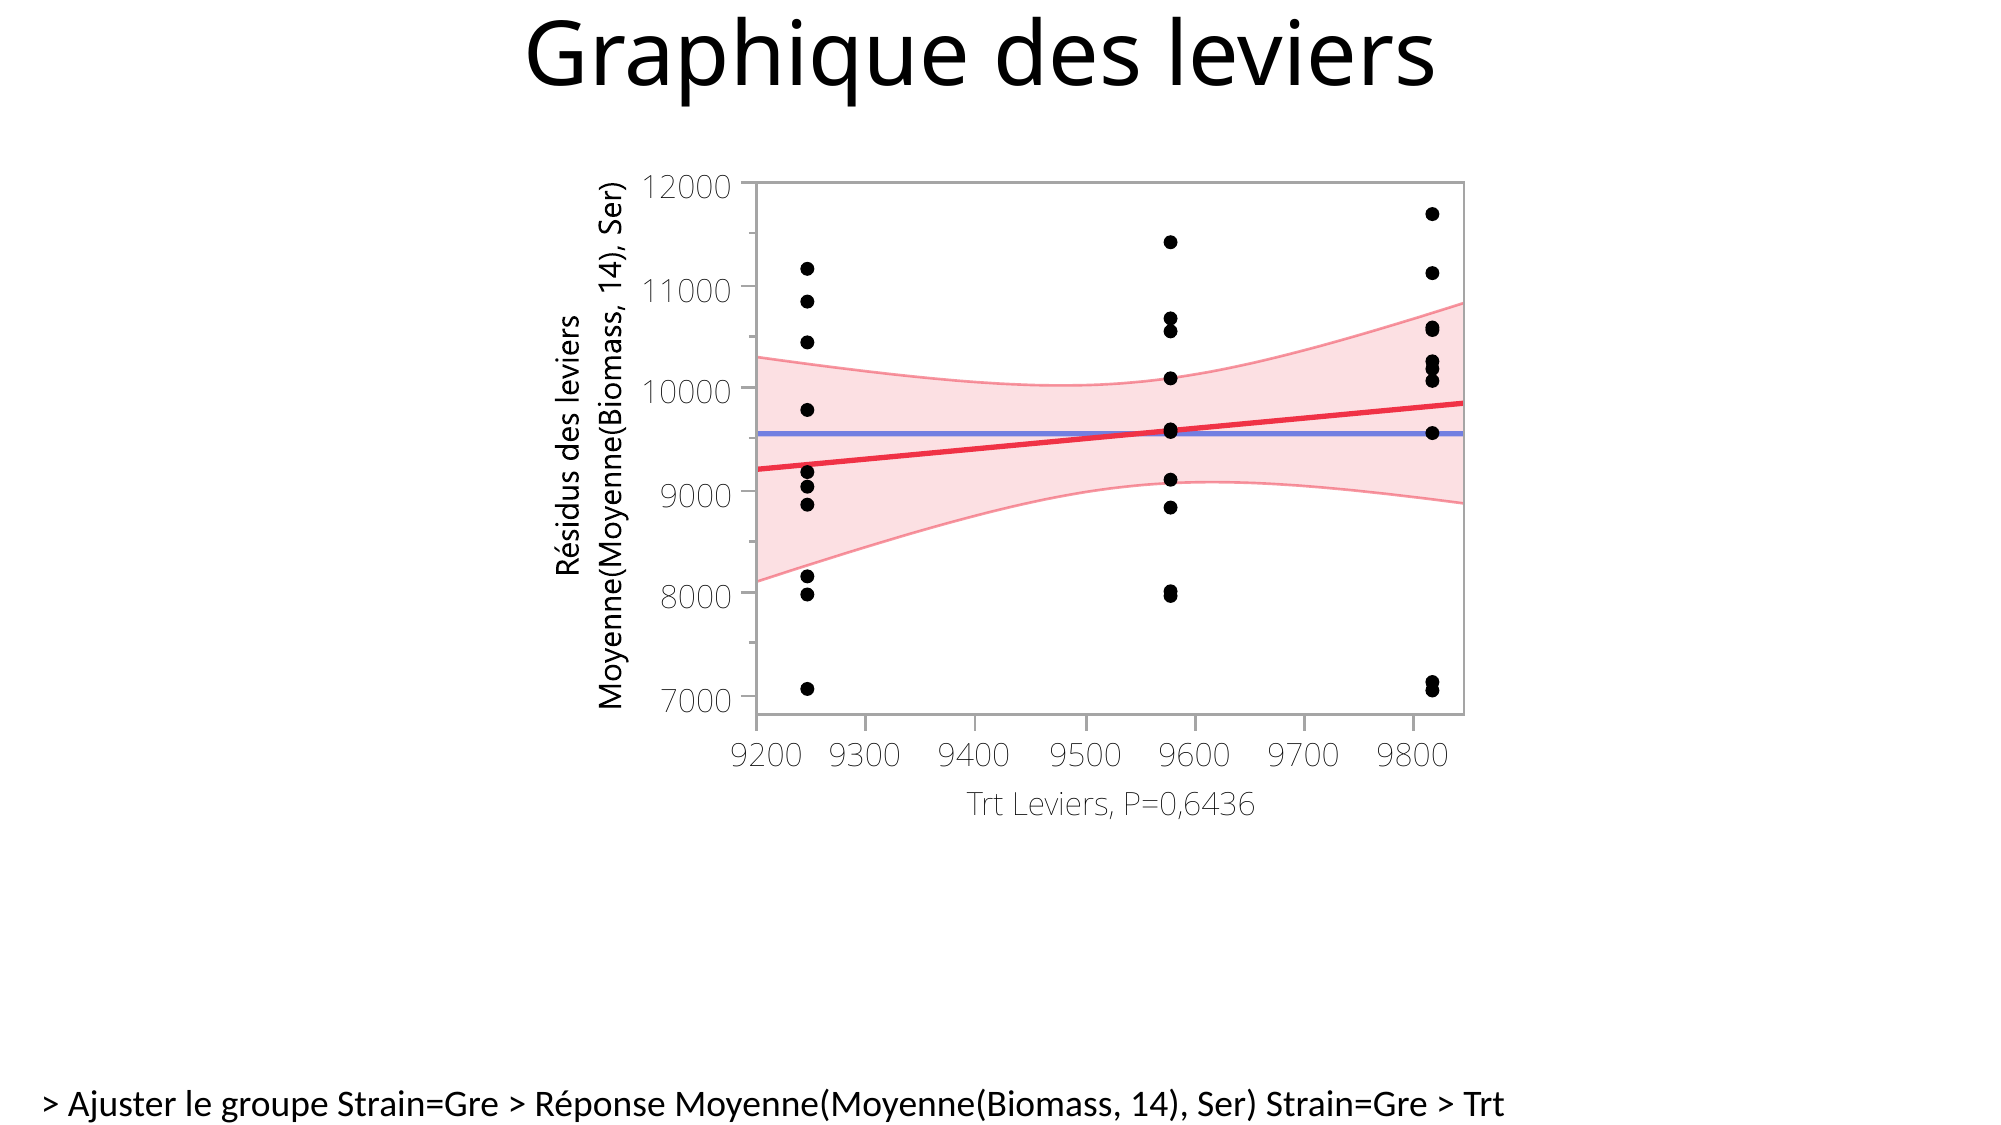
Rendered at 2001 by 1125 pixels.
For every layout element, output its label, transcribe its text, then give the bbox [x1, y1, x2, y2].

title Graphique des leviers [0, 0, 1963, 113]
text_box > Ajuster le groupe Strain=Gre > Réponse Moyenne(Moyenne(Biomass, 14), Ser) Strain=Gre > Trt [40, 1079, 1507, 1125]
picture [528, 158, 1510, 851]
